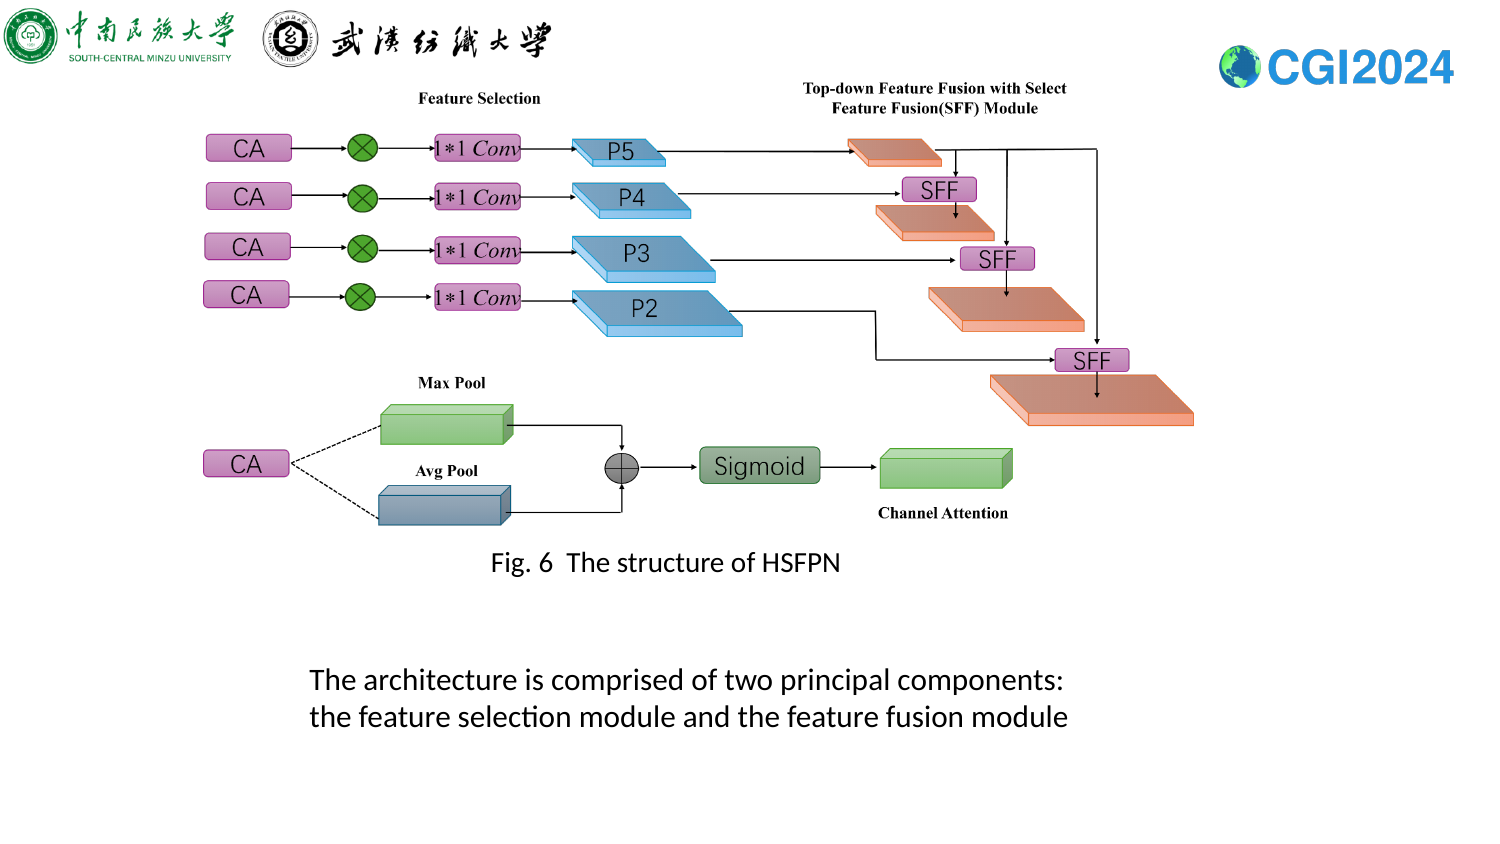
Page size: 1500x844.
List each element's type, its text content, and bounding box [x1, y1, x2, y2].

picture [1202, 37, 1469, 97]
text_box The architecture is comprised of two principal components: the feature selection module and the feature fusion module [298, 613, 1104, 781]
picture [259, 7, 553, 68]
text_box Fig. 6 The structure of HSFPN [417, 545, 915, 588]
picture [0, 0, 1194, 536]
